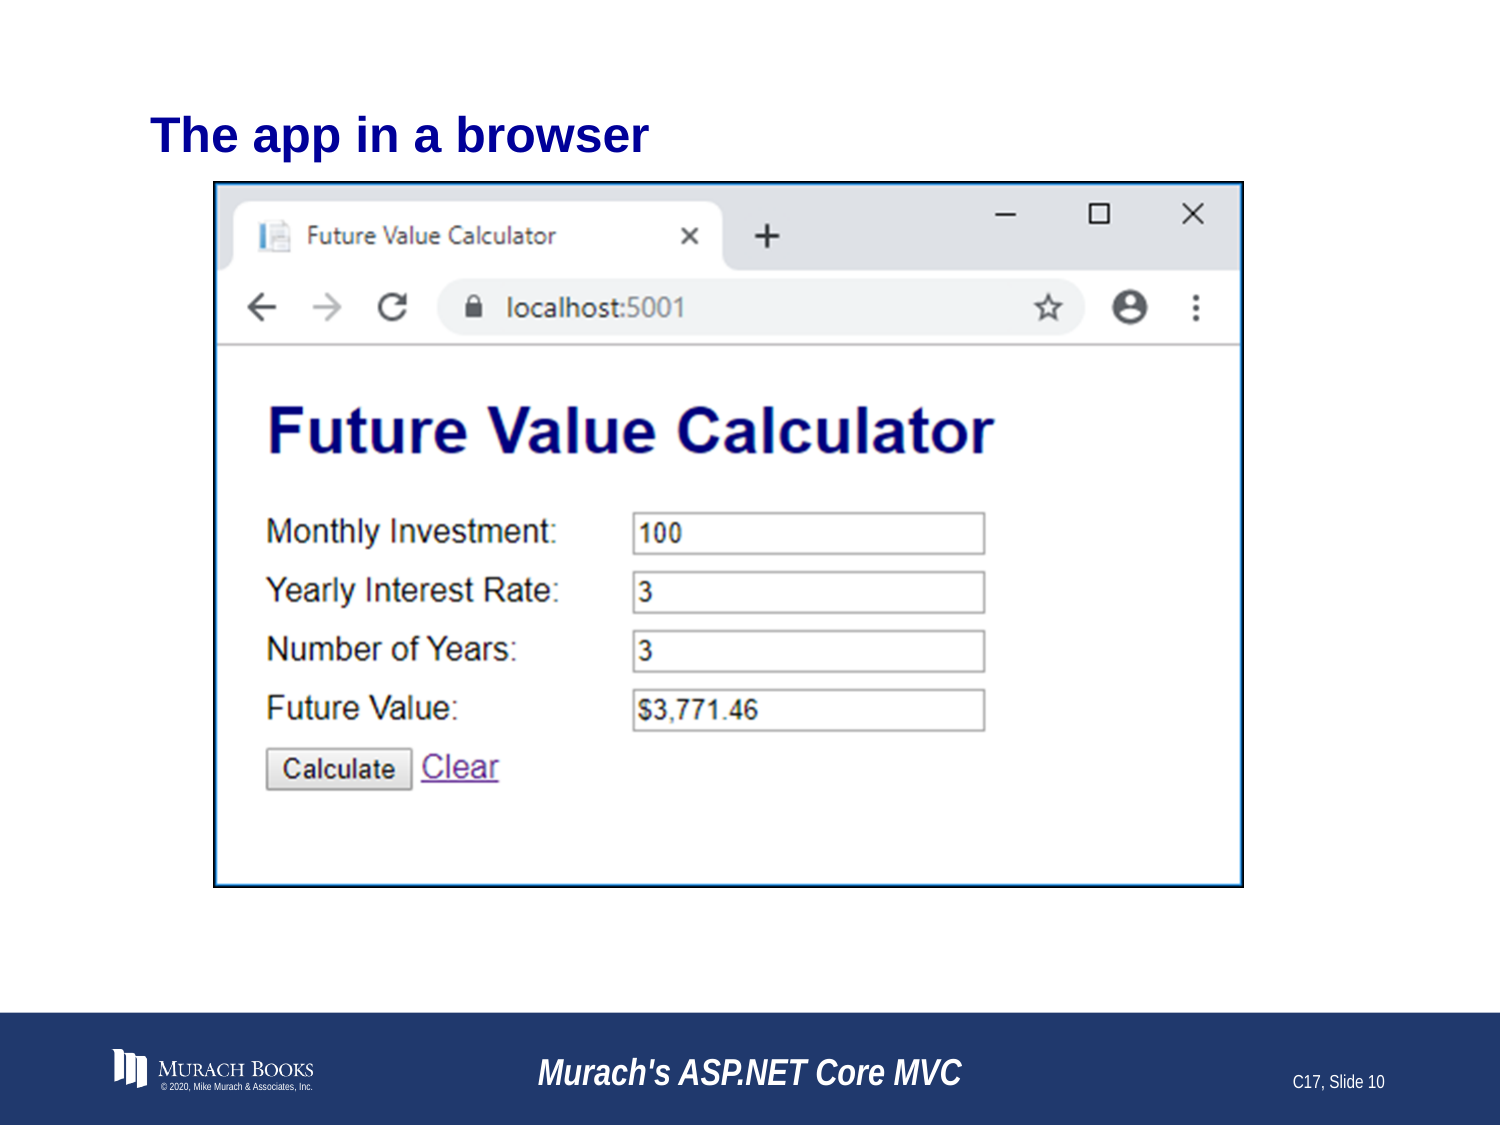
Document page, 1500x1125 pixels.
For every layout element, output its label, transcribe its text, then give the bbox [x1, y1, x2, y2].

slide_number Murach's ASP.NET Core MVC [463, 1025, 1050, 1100]
footer © 2020, Mike Murach & Associates, Inc. [12, 1025, 463, 1100]
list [213, 181, 1244, 888]
title The app in a browser [150, 102, 1350, 164]
slide_number C17, Slide 10 [1087, 1025, 1400, 1100]
